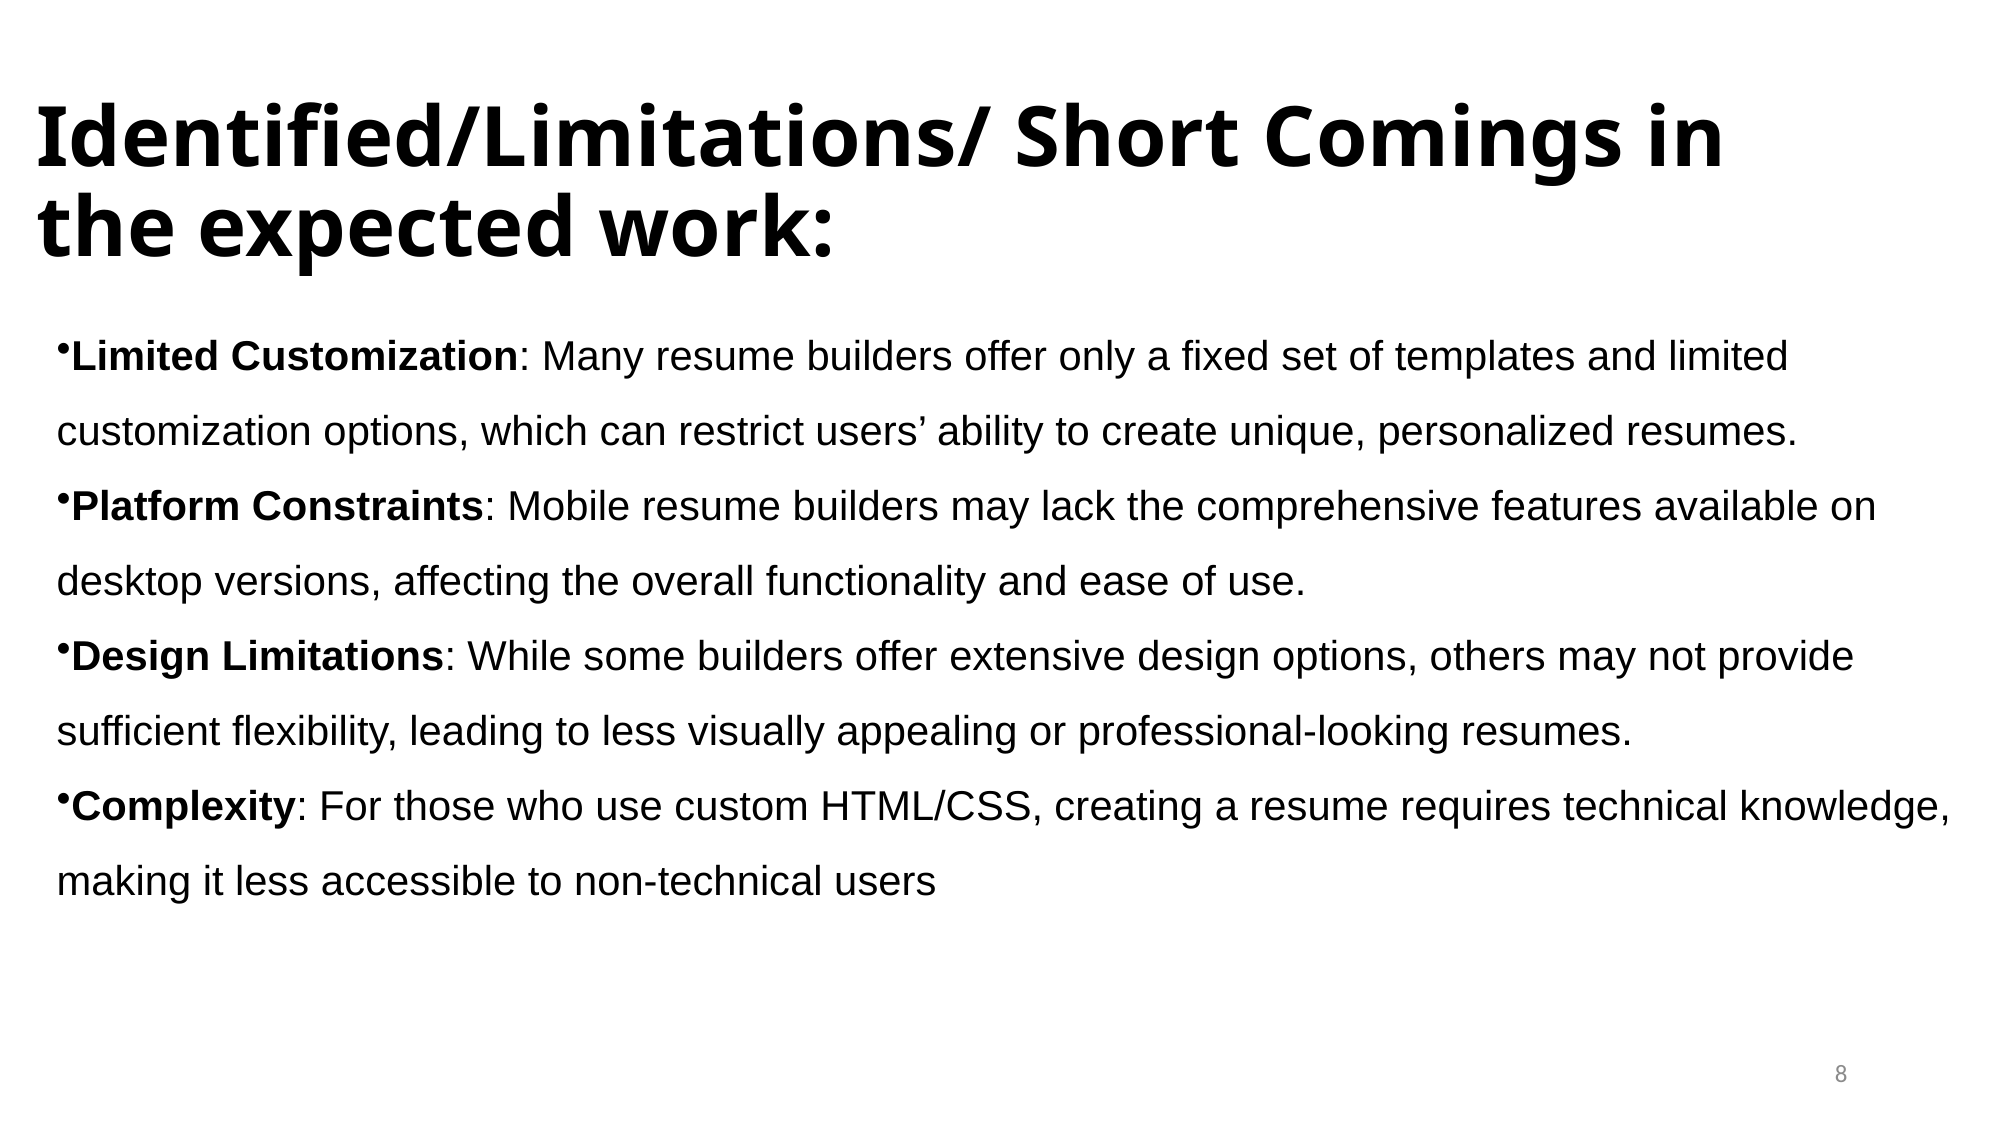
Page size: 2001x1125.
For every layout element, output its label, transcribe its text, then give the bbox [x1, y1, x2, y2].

slide_number 8 [1412, 1042, 1863, 1103]
title Identified/Limitations/ Short Comings in the expected work: [21, 86, 1747, 283]
text_box Limited Customization: Many resume builders offer only a fixed set of templates and limited customization options, which can restrict users’ ability to create unique, personalized resumes. Platform Constraints: Mobile resume builders may lack the comprehensive features available on desktop versions, affecting the overall functionality and ease of use. Design Limitations: While some builders offer extensive design options, others may not provide sufficient flexibility, leading to less visually appealing or professional-looking resumes. Complexity: For those who use custom HTML/CSS, creating a resume requires technical knowledge, making it less accessible to non-technical users [41, 296, 2000, 956]
